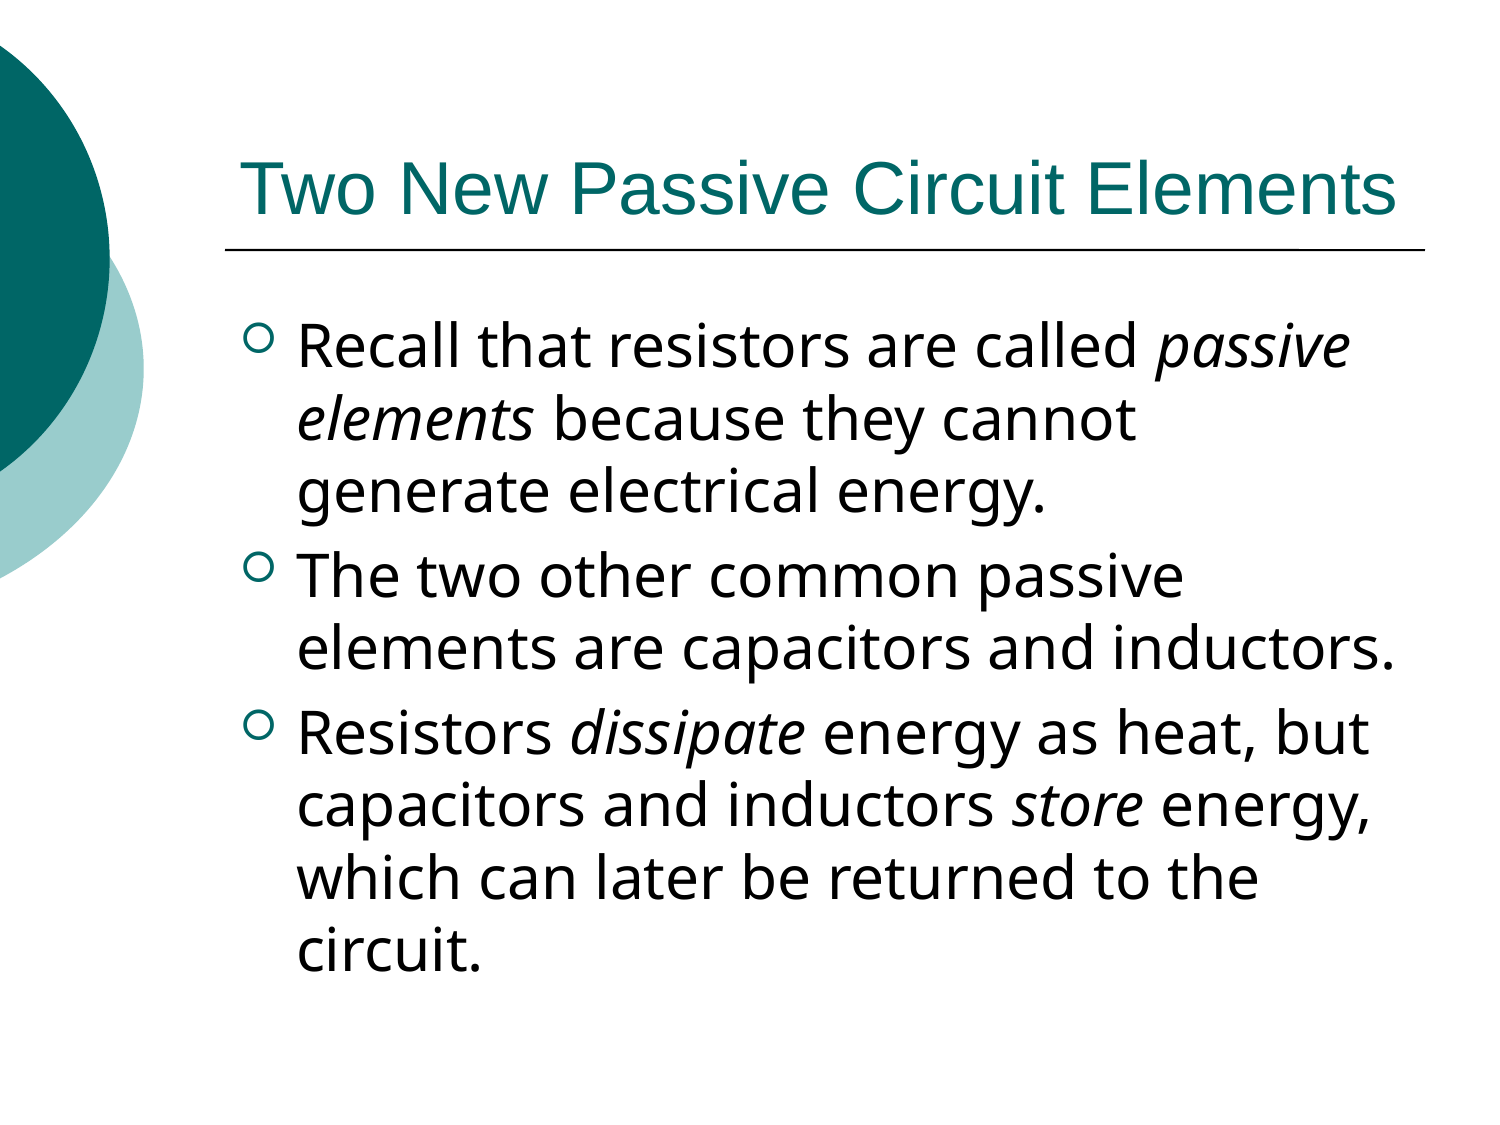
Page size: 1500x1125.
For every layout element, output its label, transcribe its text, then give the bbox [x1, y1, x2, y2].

list Recall that resistors are called passive elements because they cannot generate electrical energy. The two other common passive elements are capacitors and inductors. Resistors dissipate energy as heat, but capacitors and inductors store energy, which can later be returned to the circuit. [224, 299, 1425, 975]
title Two New Passive Circuit Elements [224, 49, 1425, 238]
